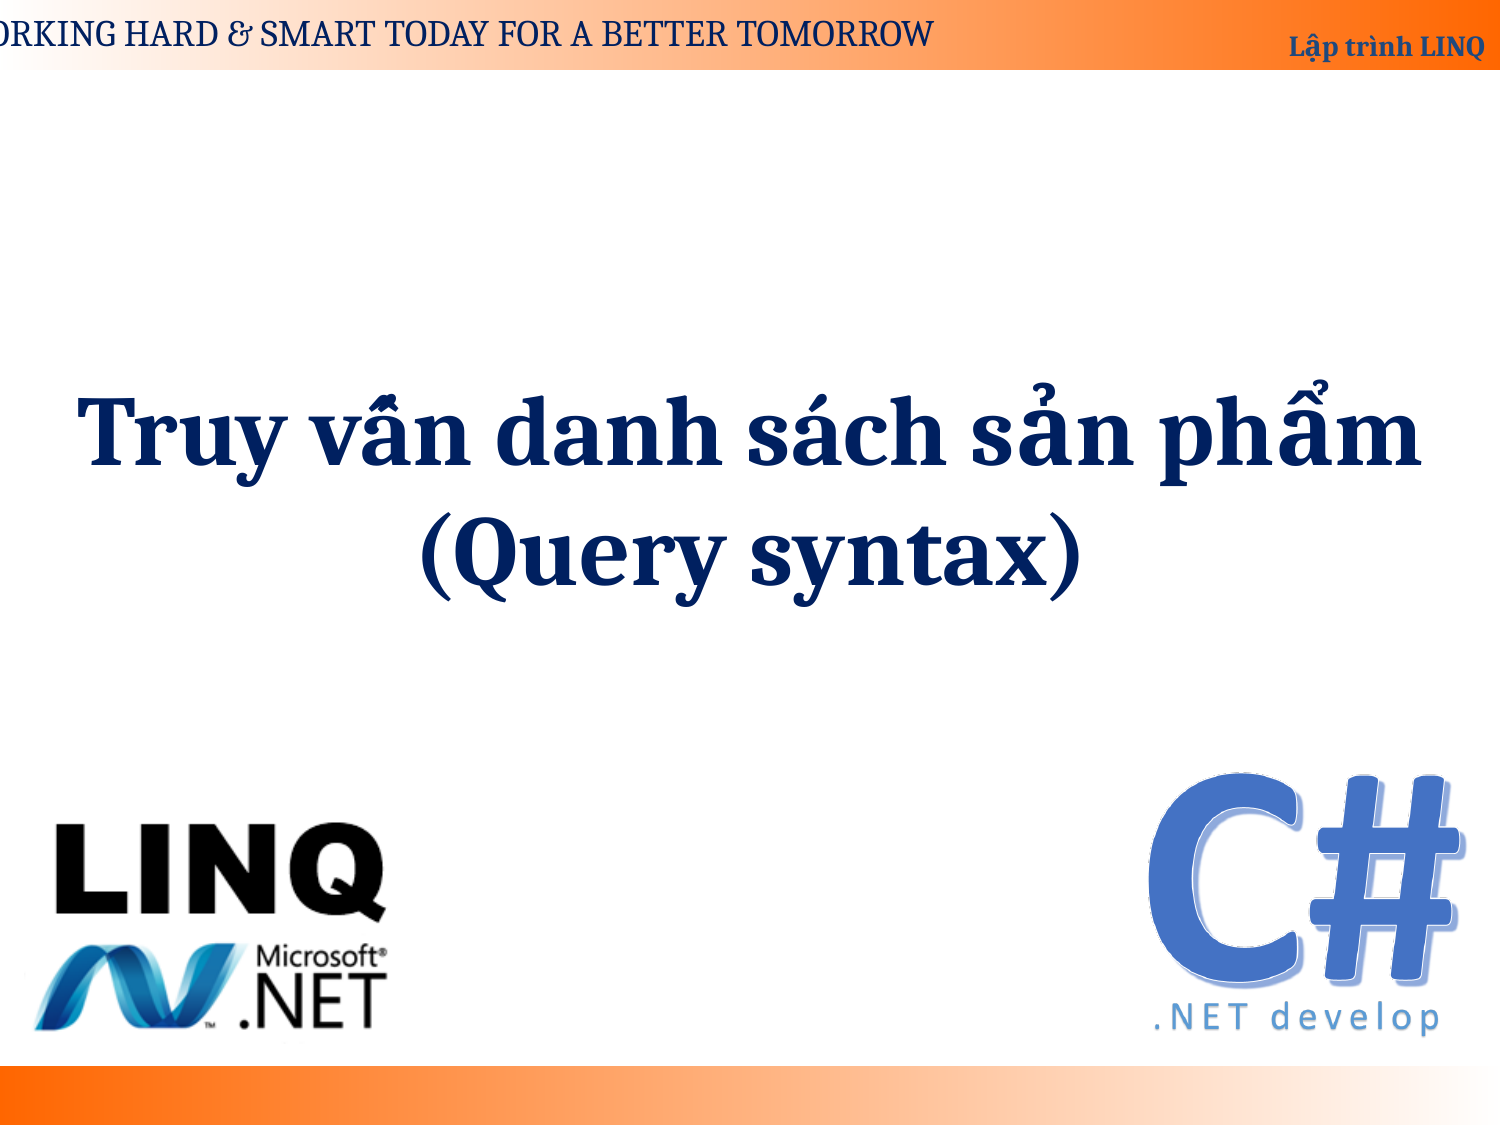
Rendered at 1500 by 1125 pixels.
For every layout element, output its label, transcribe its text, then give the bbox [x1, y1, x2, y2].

text_box Truy vấn danh sách sản phẩm (Query syntax) [24, 433, 1477, 538]
picture [1124, 762, 1477, 1042]
picture [24, 793, 401, 1044]
